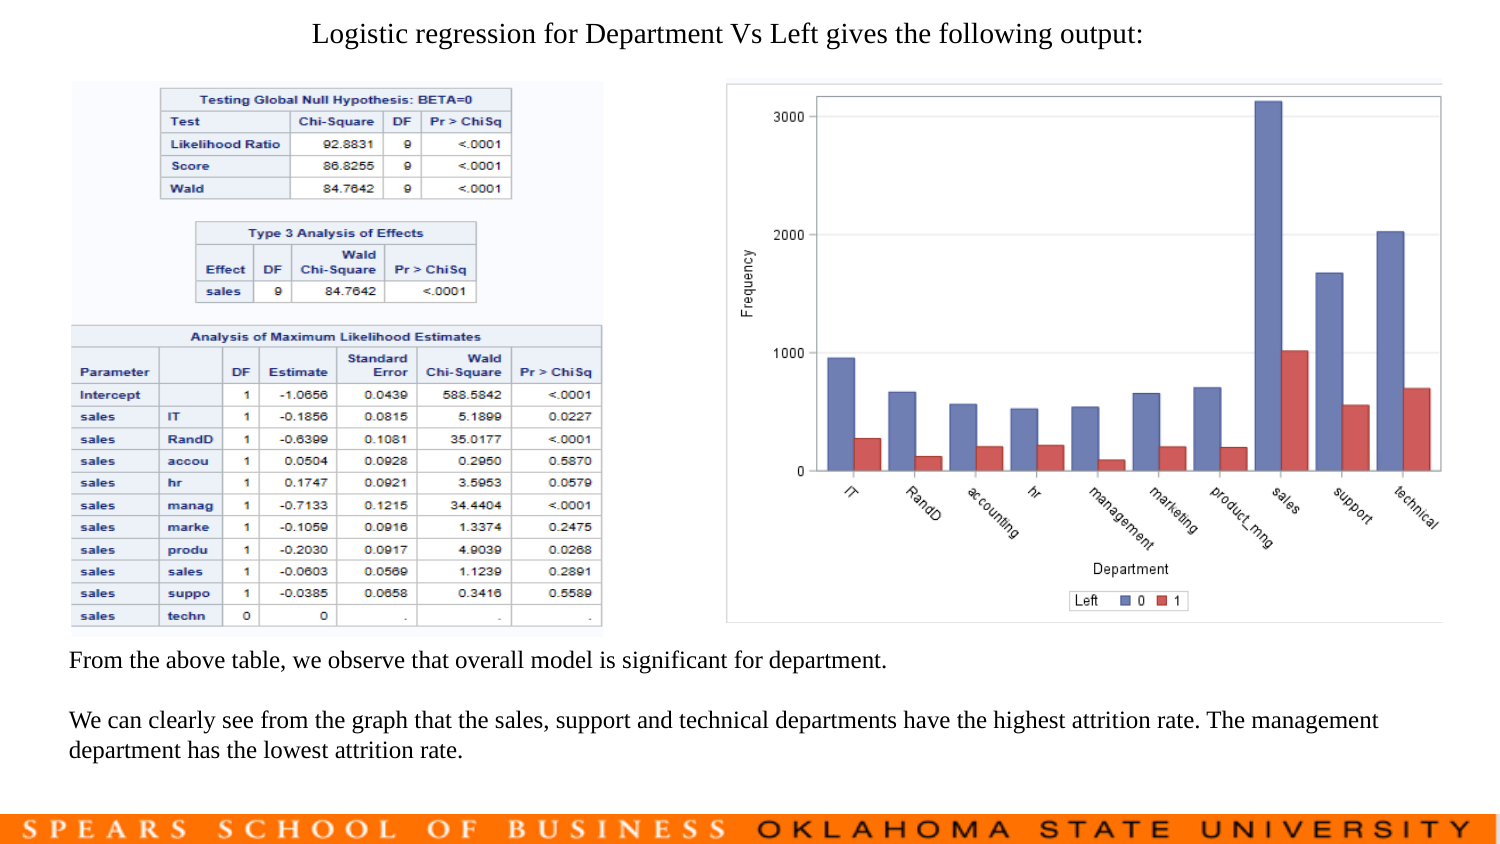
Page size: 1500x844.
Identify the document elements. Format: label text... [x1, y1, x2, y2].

text_box From the above table, we observe that overall model is significant for department. We can clearly see from the graph that the sales, support and technical departments have the highest attrition rate. The management department has the lowest attrition rate. [54, 636, 1443, 804]
picture [0, 813, 1500, 844]
picture [725, 77, 1443, 623]
title Logistic regression for Department Vs Left gives the following output: [13, 0, 1443, 64]
picture [71, 81, 604, 637]
